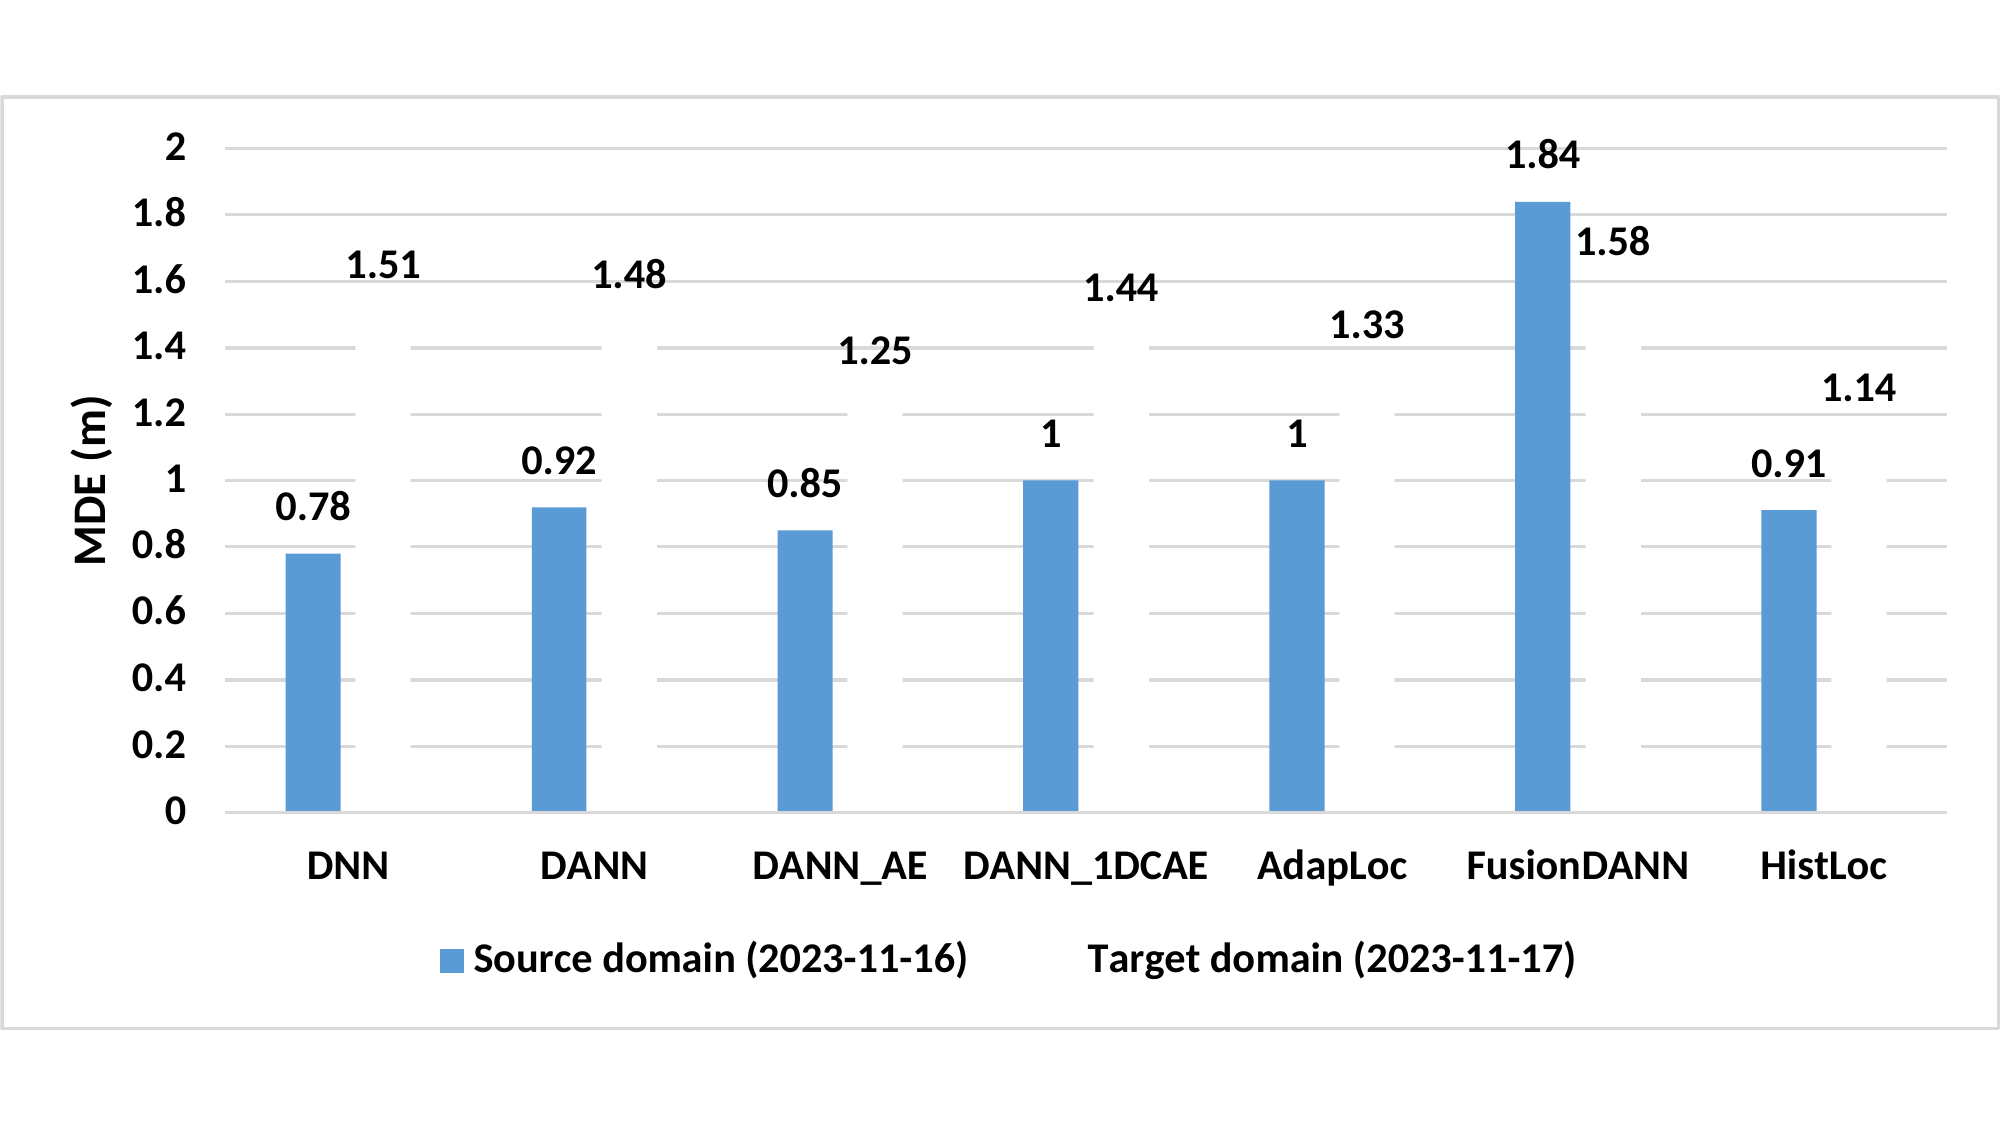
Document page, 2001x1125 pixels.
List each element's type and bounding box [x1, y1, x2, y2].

picture [0, 94, 2000, 1031]
